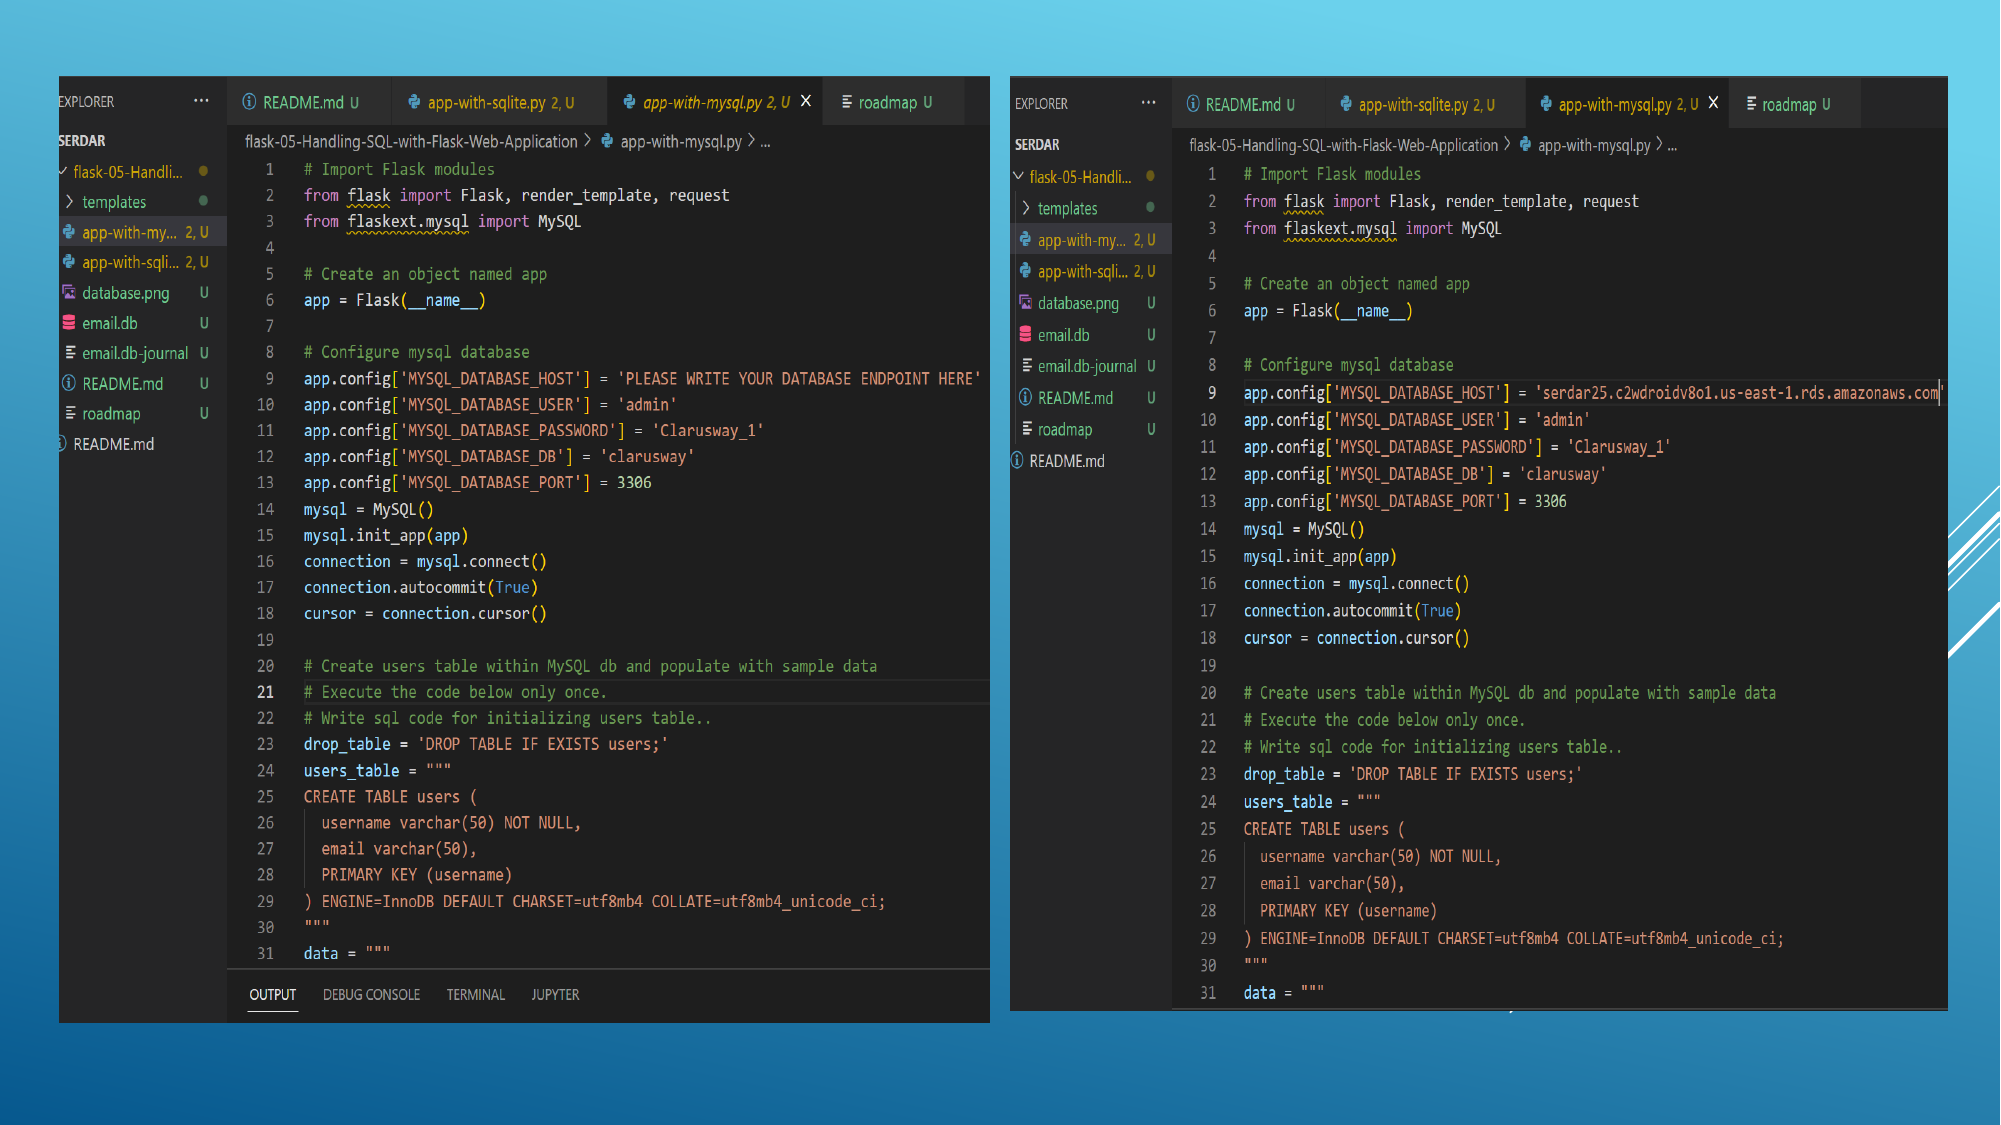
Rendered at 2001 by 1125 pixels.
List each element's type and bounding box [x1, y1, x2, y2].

picture [1010, 75, 1948, 1012]
picture [59, 75, 990, 1023]
